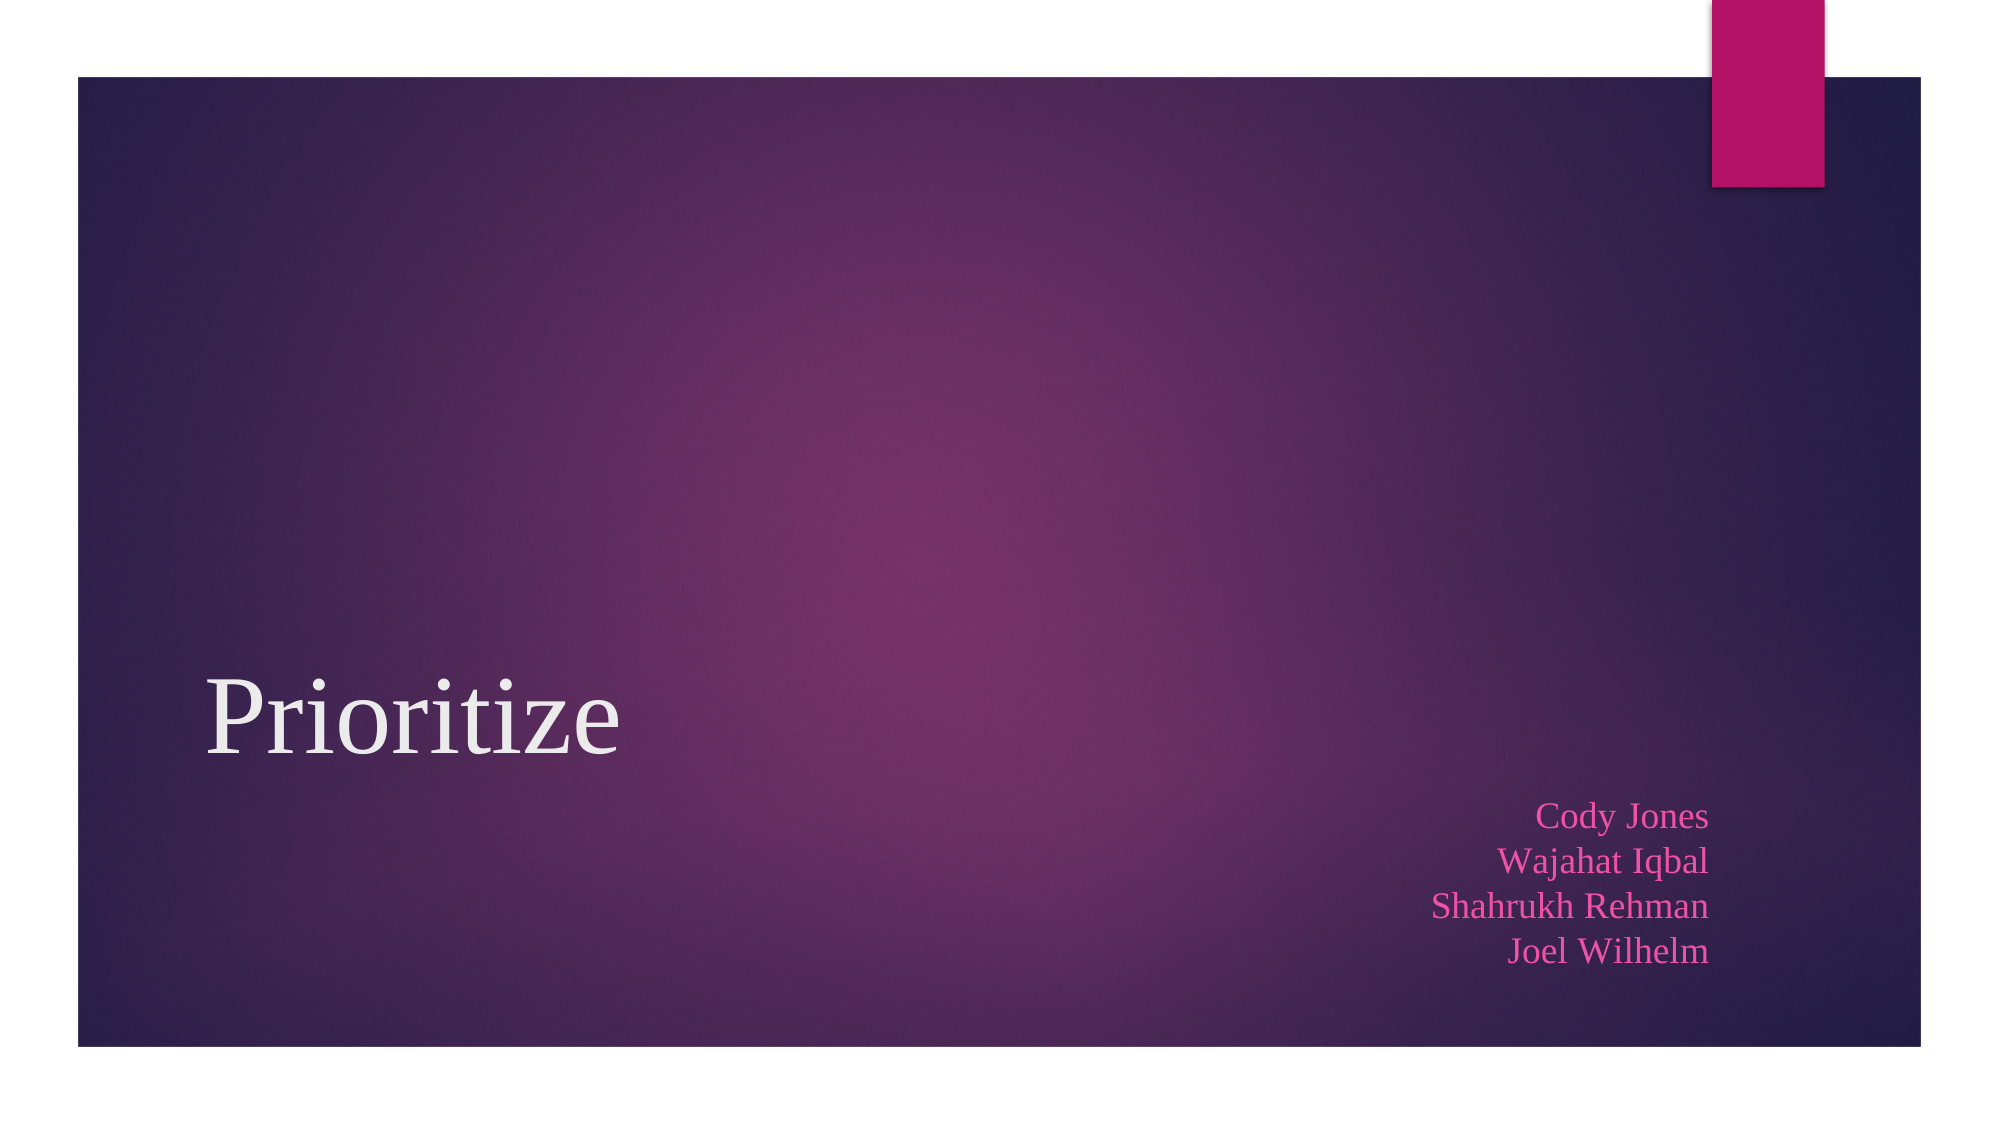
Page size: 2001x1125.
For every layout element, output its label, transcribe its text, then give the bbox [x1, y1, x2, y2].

title Prioritize [189, 343, 1638, 783]
subtitle Cody Jones Wajahat Iqbal Shahrukh Rehman Joel Wilhelm [189, 783, 1725, 994]
